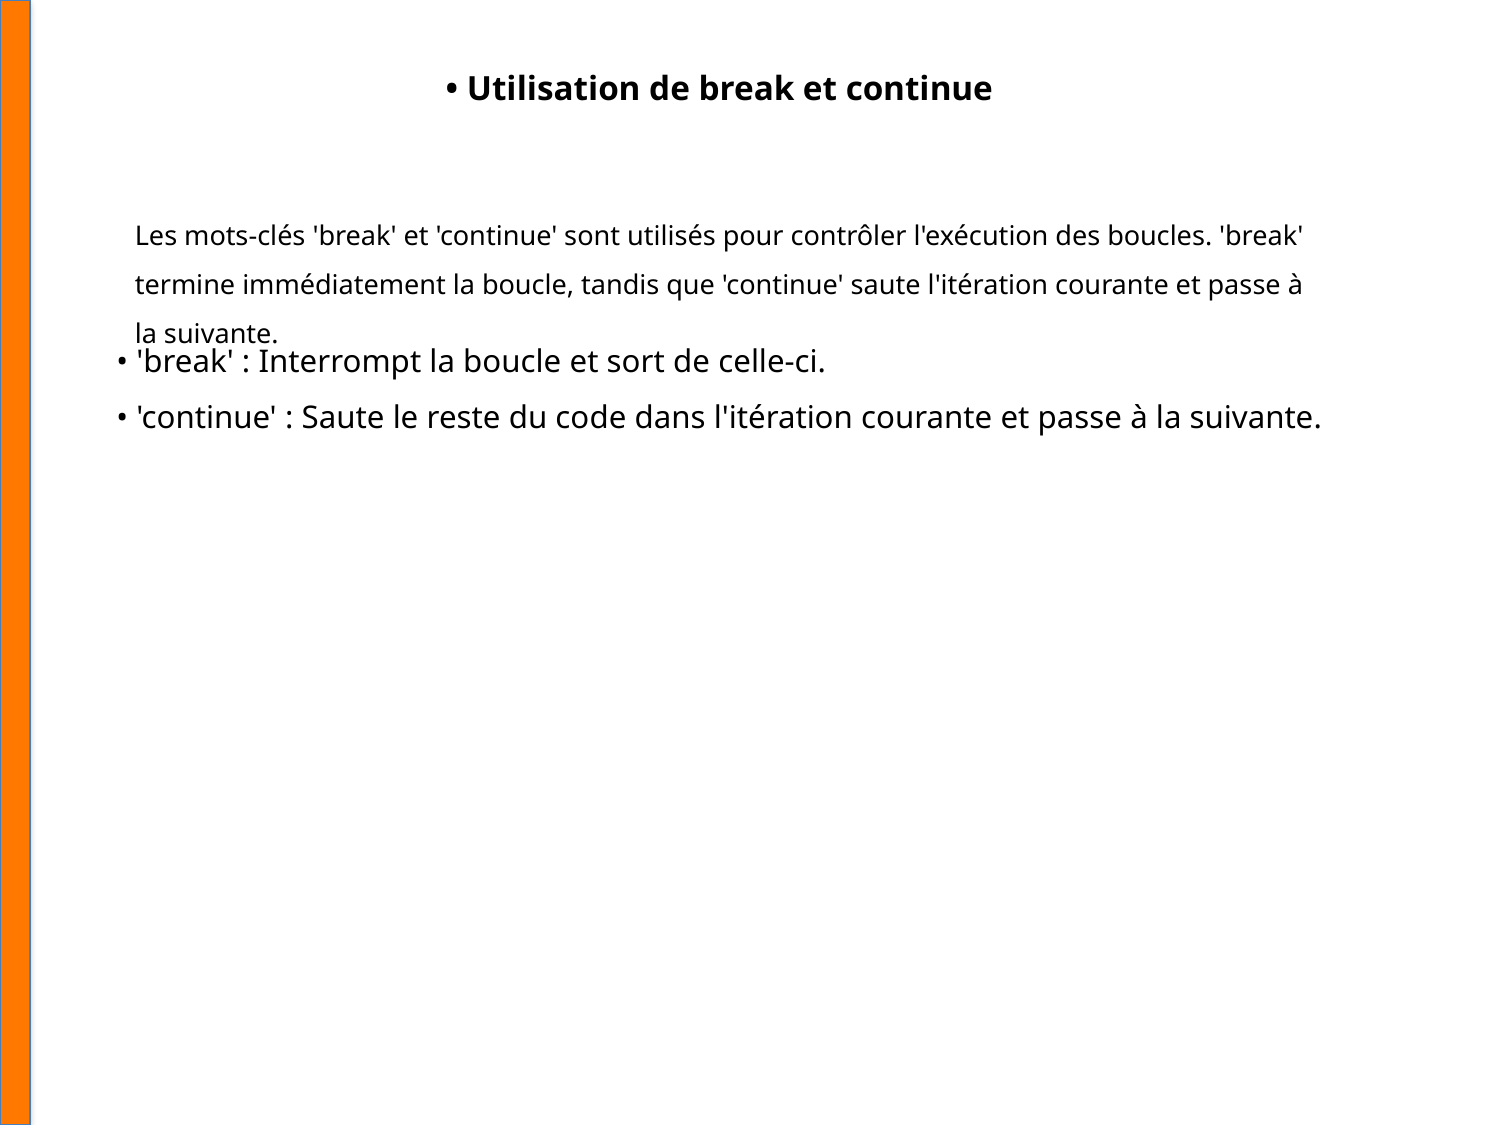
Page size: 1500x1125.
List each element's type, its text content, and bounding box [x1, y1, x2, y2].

text_box [0, 0, 31, 1125]
text_box Les mots-clés 'break' et 'continue' sont utilisés pour contrôler l'exécution des boucles. 'break' termine immédiatement la boucle, tandis que 'continue' saute l'itération courante et passe à la suivante. [119, 149, 1320, 269]
text_box • Utilisation de break et continue [430, 59, 1009, 115]
text_box • 'break' : Interrompt la boucle et sort de celle-ci. • 'continue' : Saute le reste du code dans l'itération courante et passe à la suivante. [101, 269, 1339, 442]
